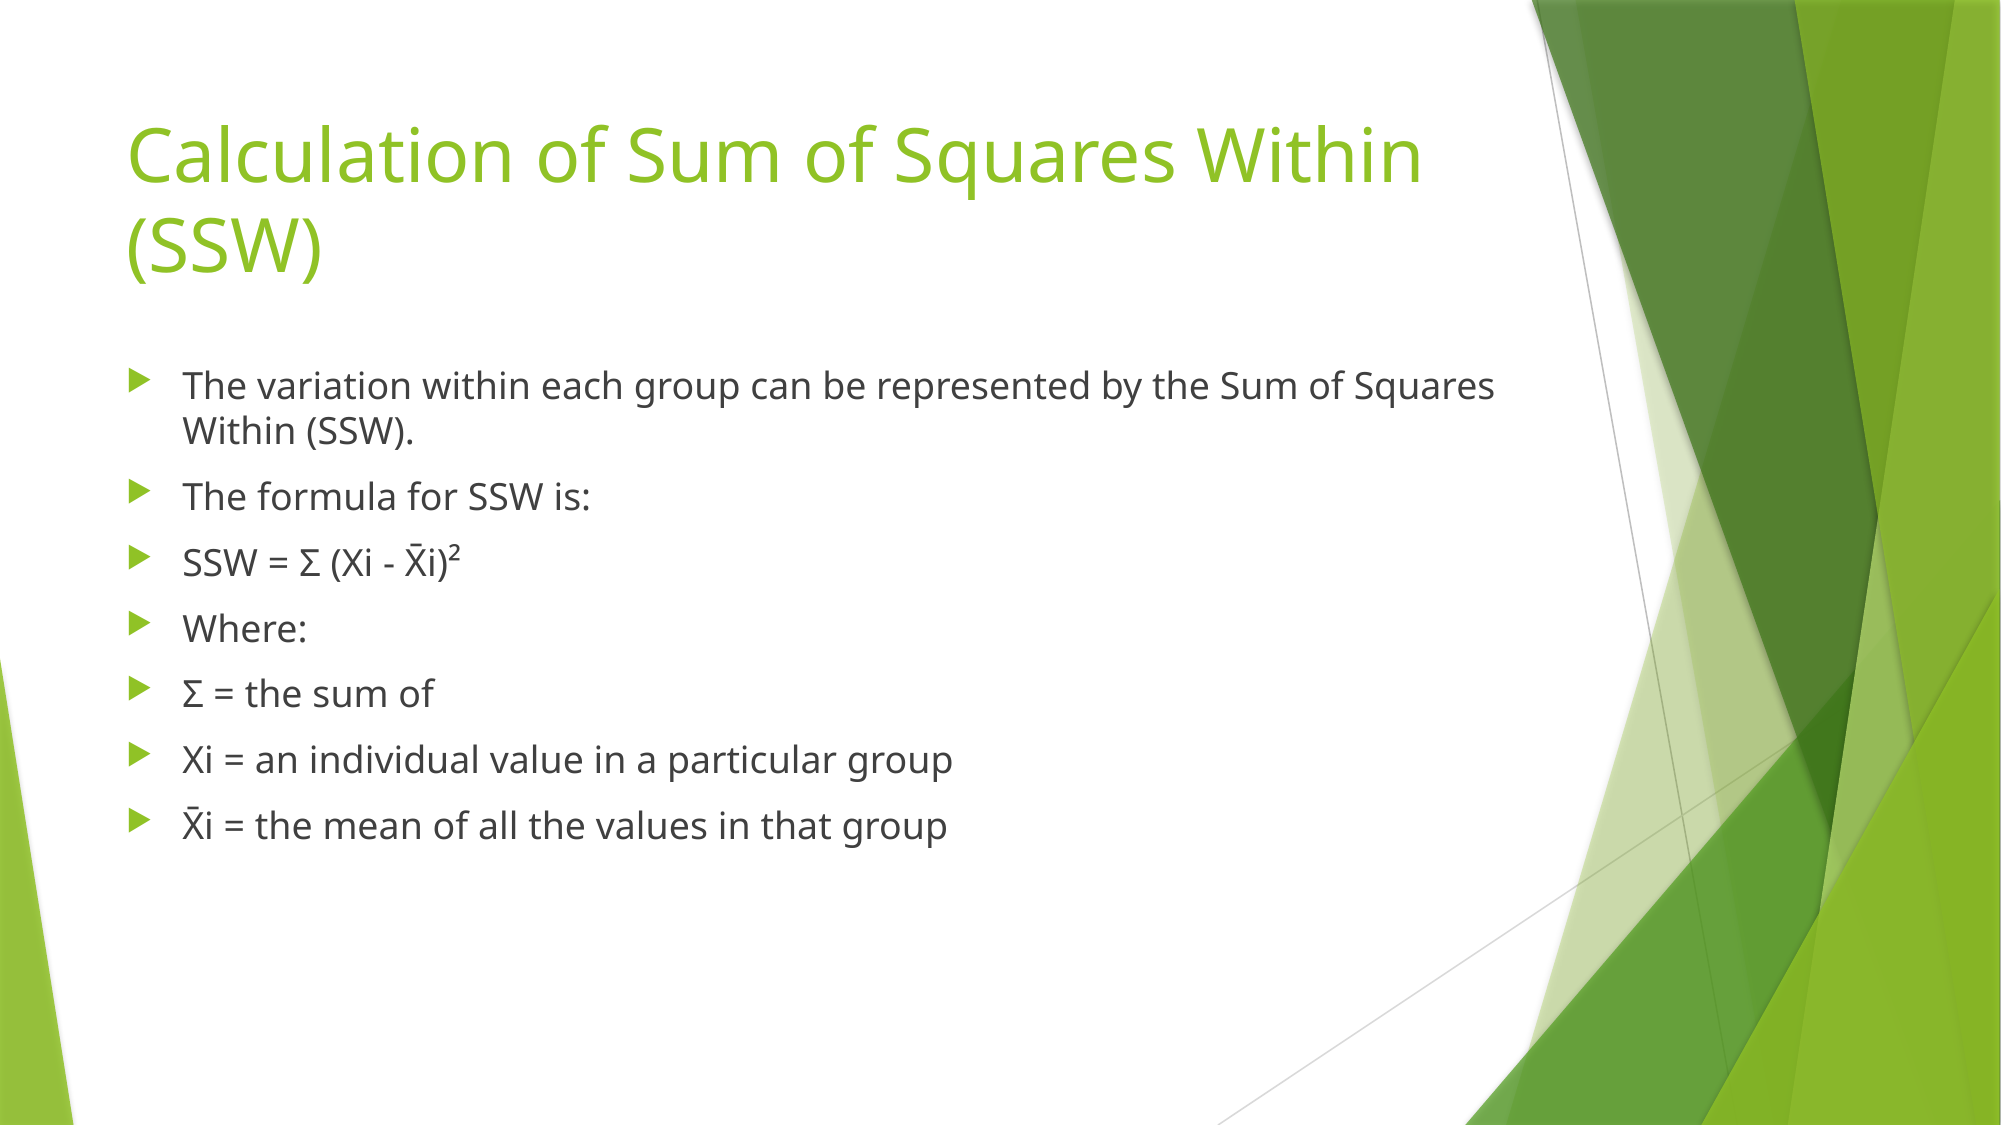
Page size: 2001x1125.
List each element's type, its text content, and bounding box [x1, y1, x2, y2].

title Calculation of Sum of Squares Within (SSW) [111, 99, 1522, 317]
list The variation within each group can be represented by the Sum of Squares Within (SSW). The formula for SSW is: SSW = Σ (Xi - X̄i)² Where: Σ = the sum of Xi = an individual value in a particular group X̄i = the mean of all the values in that group [111, 354, 1522, 992]
